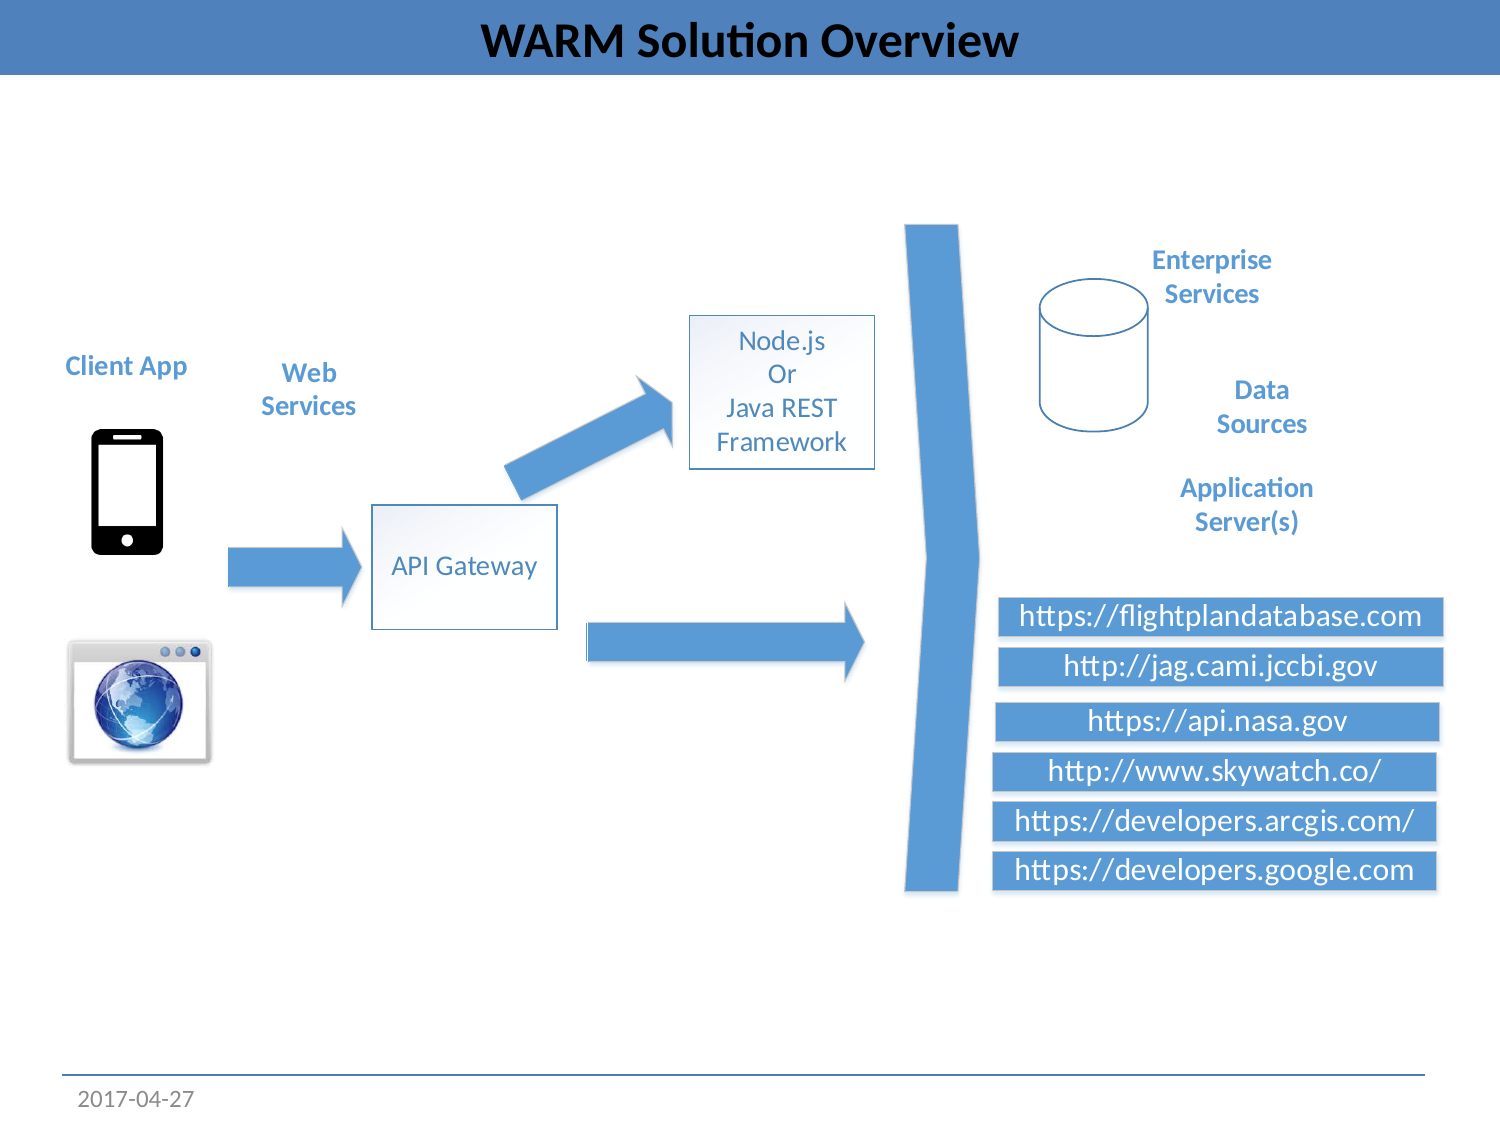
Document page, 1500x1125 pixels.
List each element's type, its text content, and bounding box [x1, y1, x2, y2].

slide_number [62, 1082, 413, 1120]
title WARM Solution Overview [0, 0, 1500, 75]
picture [49, 219, 1451, 906]
